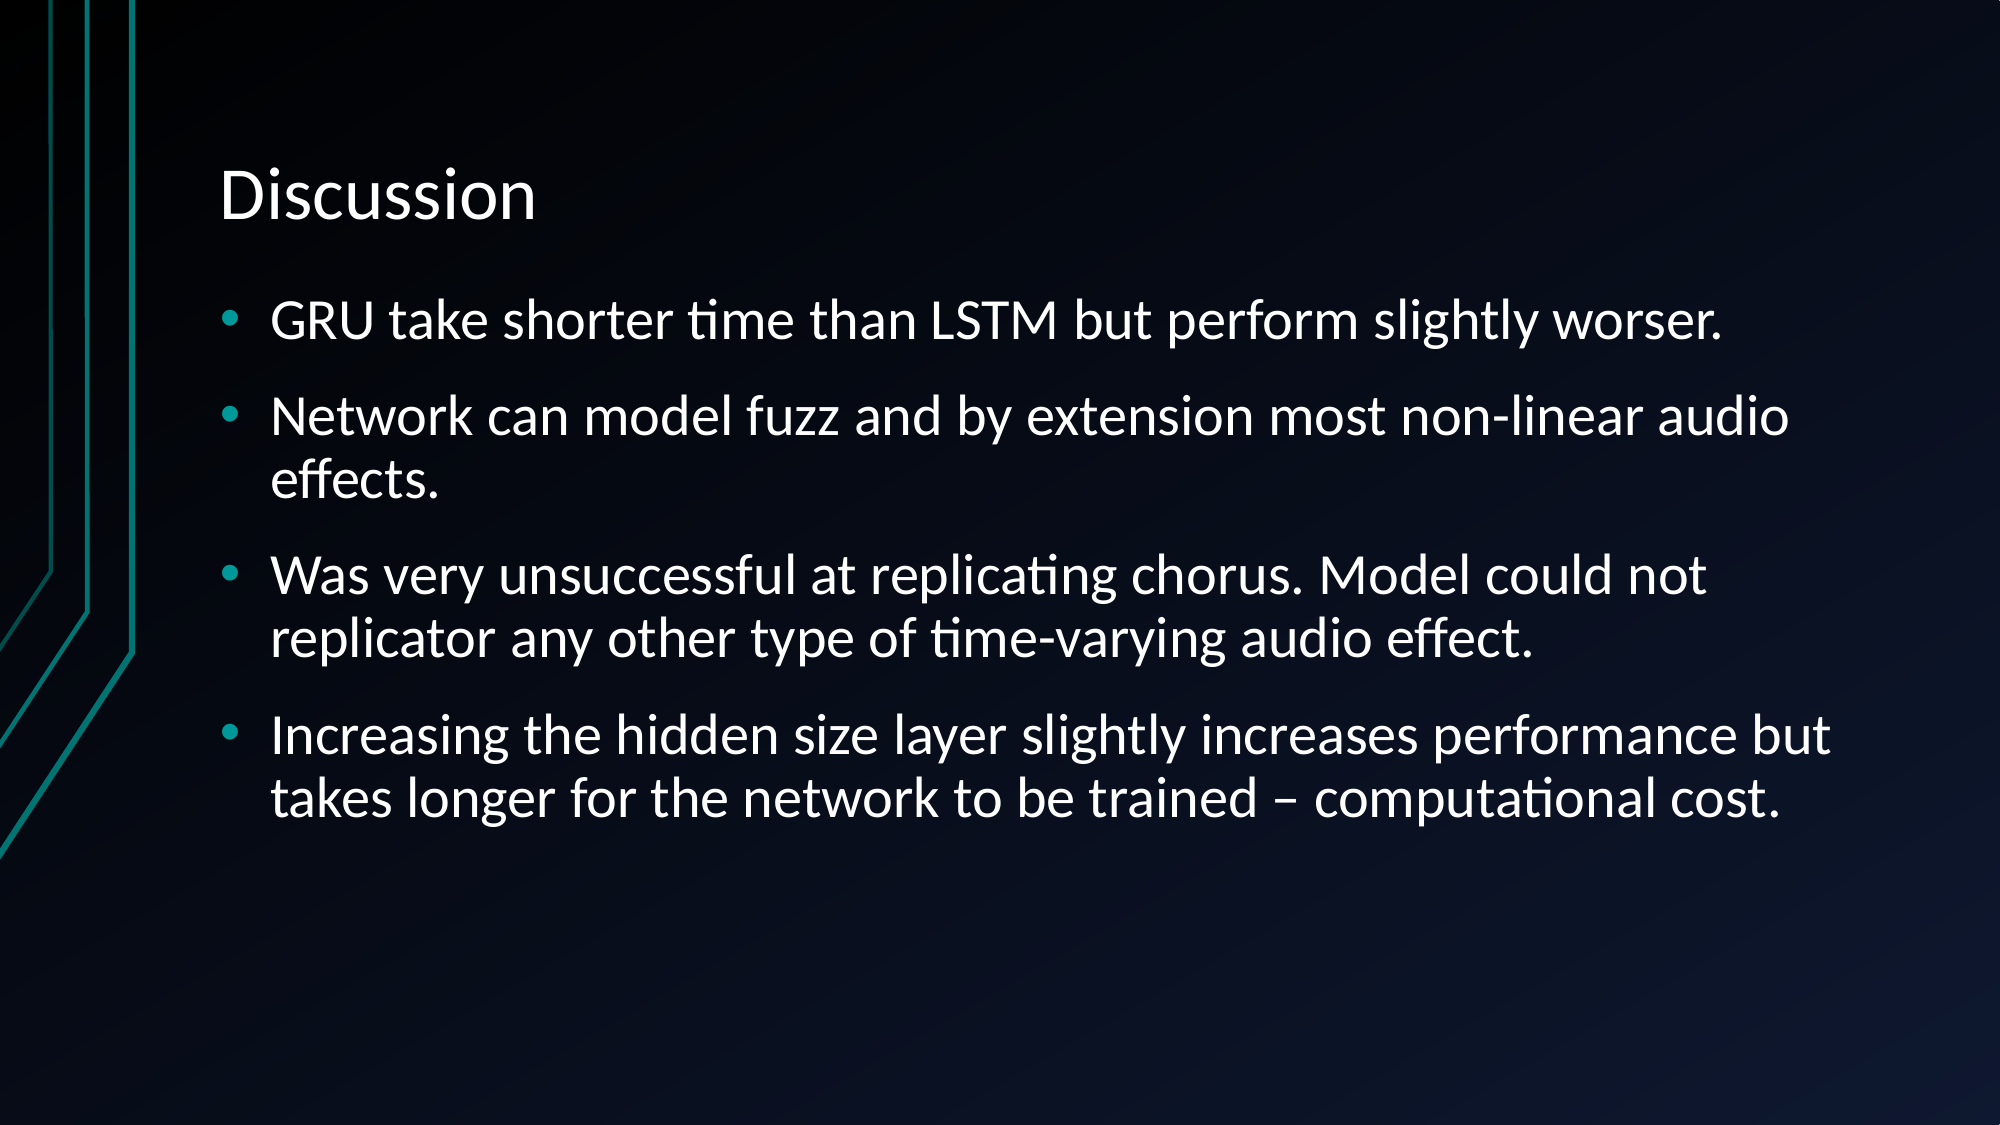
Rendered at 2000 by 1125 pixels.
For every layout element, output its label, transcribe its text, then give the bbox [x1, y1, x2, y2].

list GRU take shorter time than LSTM but perform slightly worser. Network can model fuzz and by extension most non-linear audio effects. Was very unsuccessful at replicating chorus. Model could not replicator any other type of time-varying audio effect. Increasing the hidden size layer slightly increases performance but takes longer for the network to be trained – computational cost. [199, 279, 1900, 1012]
title Discussion [199, 45, 1900, 246]
